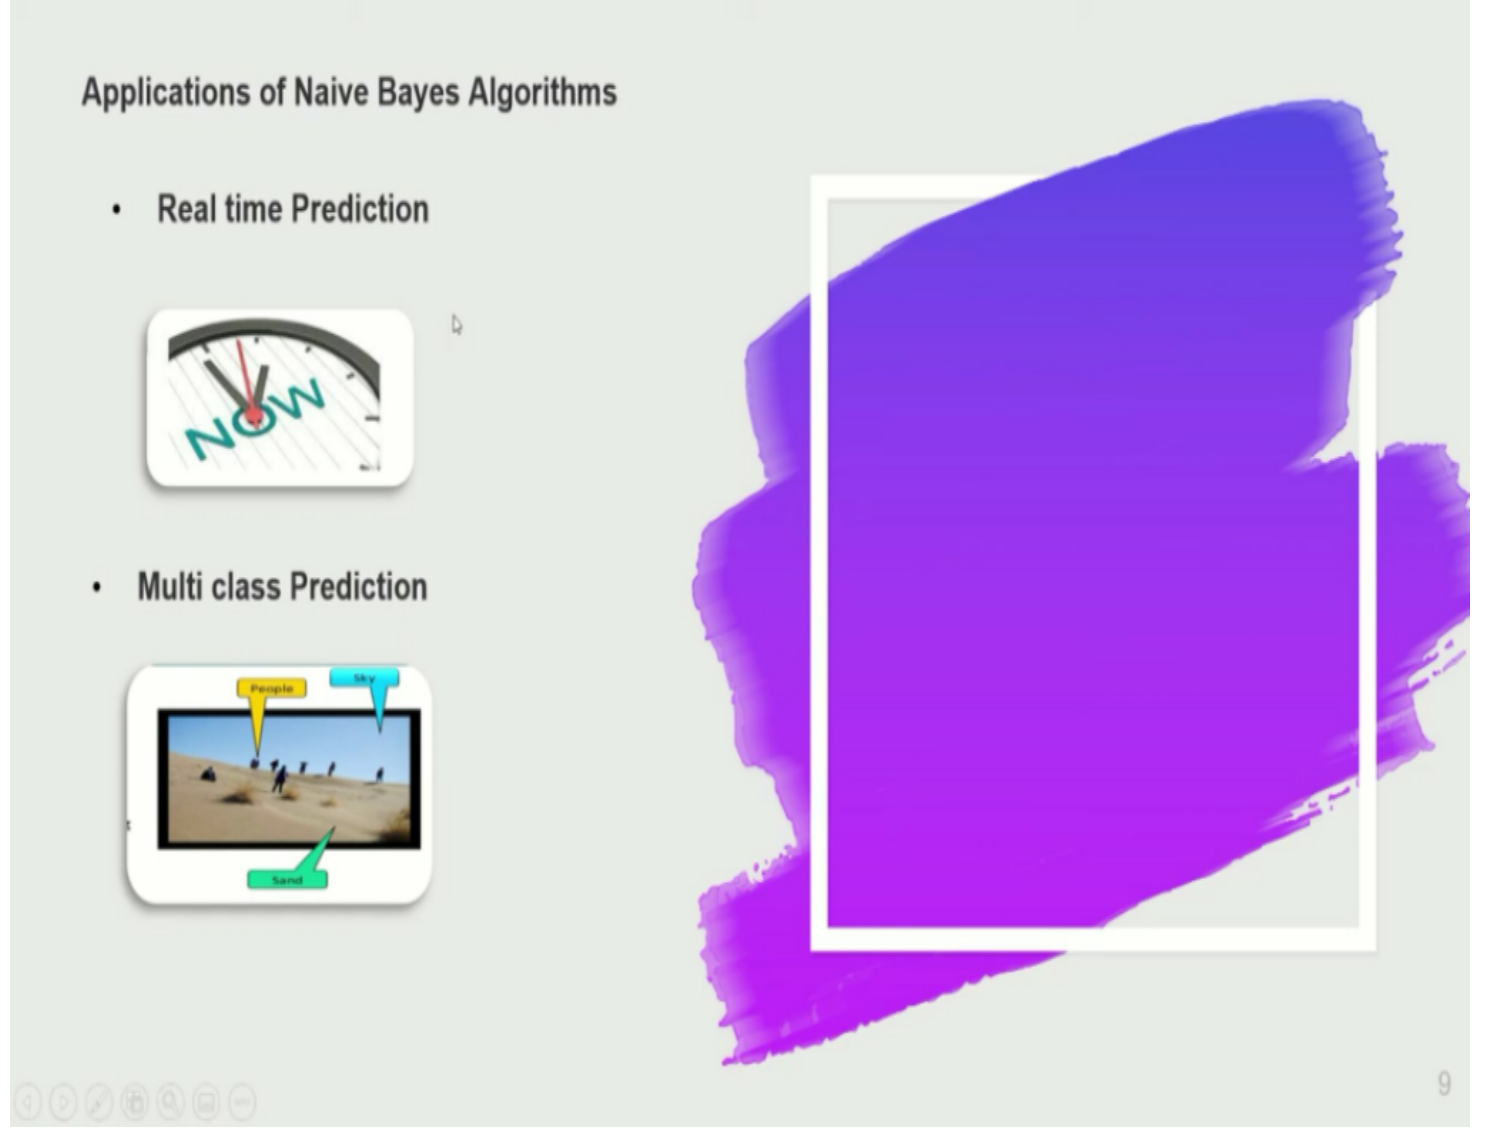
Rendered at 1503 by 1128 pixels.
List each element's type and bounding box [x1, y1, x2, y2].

list [9, 0, 1470, 1127]
